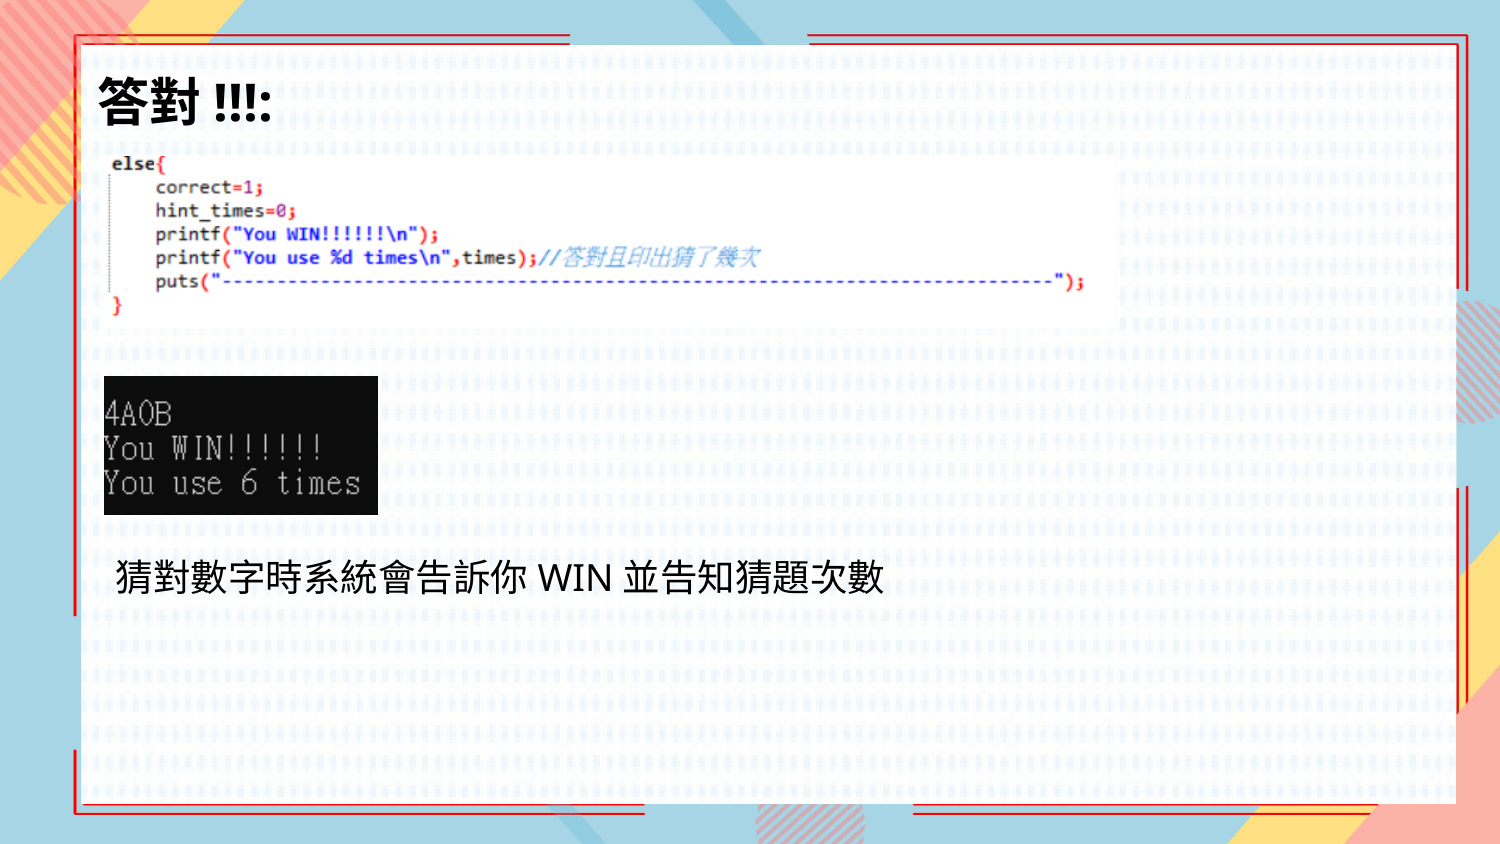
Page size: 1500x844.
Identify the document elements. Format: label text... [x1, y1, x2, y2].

text_box 猜對數字時系統會告訴你WIN並告知猜題次數 [101, 546, 900, 607]
text_box 答對!!!: [82, 61, 345, 140]
picture [0, 0, 1500, 844]
